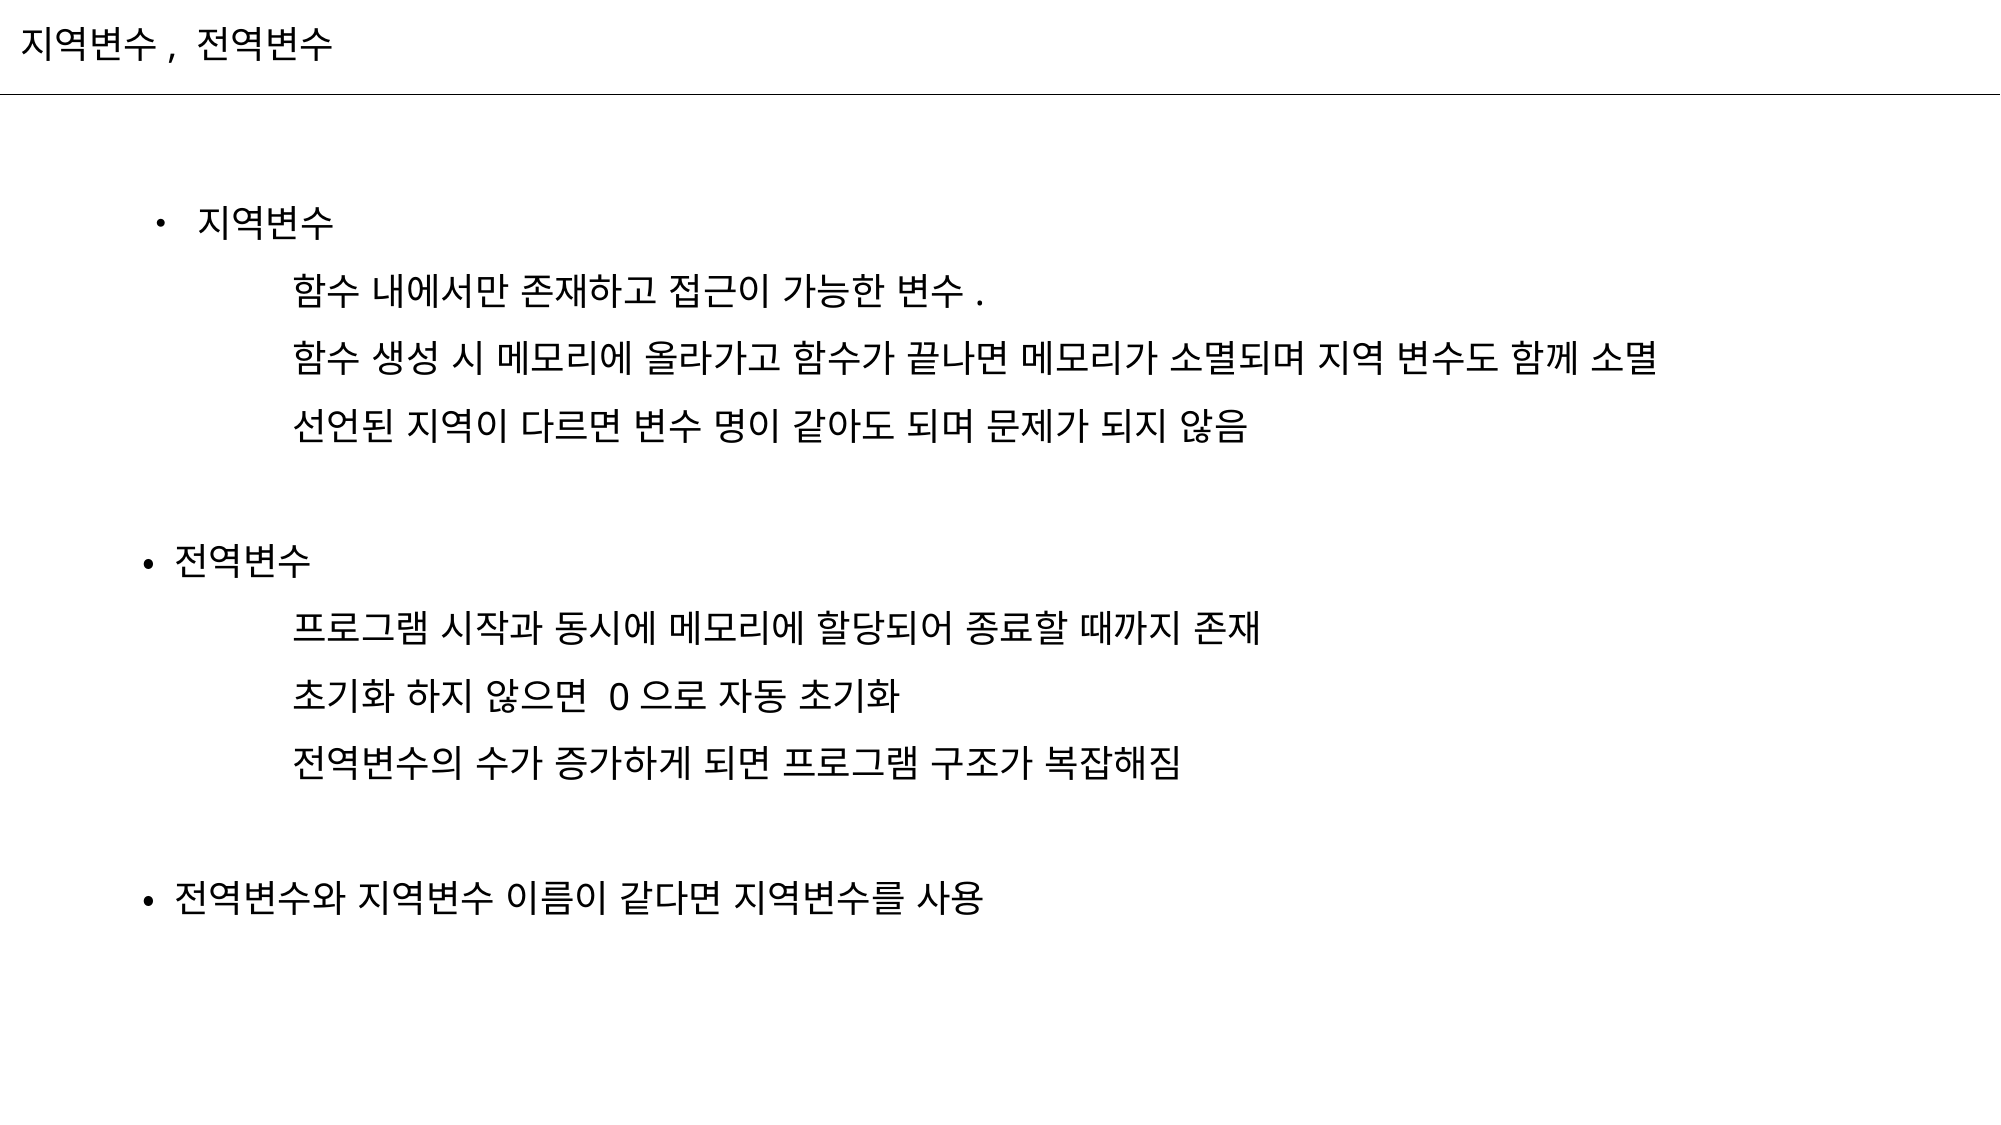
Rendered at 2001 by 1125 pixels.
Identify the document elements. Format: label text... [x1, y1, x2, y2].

text_box 지역변수, 전역변수 [5, 13, 350, 74]
text_box • 지역변수 함수 내에서만 존재하고 접근이 가능한 변수. 함수 생성 시 메모리에 올라가고 함수가 끝나면 메모리가 소멸되며 지역 변수도 함께 소멸 선언된 지역이 다르면 변수 명이 같아도 되며 문제가 되지 않음 • 전역변수 프로그램 시작과 동시에 메모리에 할당되어 종료할 때까지 존재 초기화 하지 않으면 0으로 자동 초기화 전역변수의 수가 증가하게 되면 프로그램 구조가 복잡해짐 • 전역변수와 지역변수 이름이 같다면 지역변수를 사용 [127, 170, 1676, 928]
